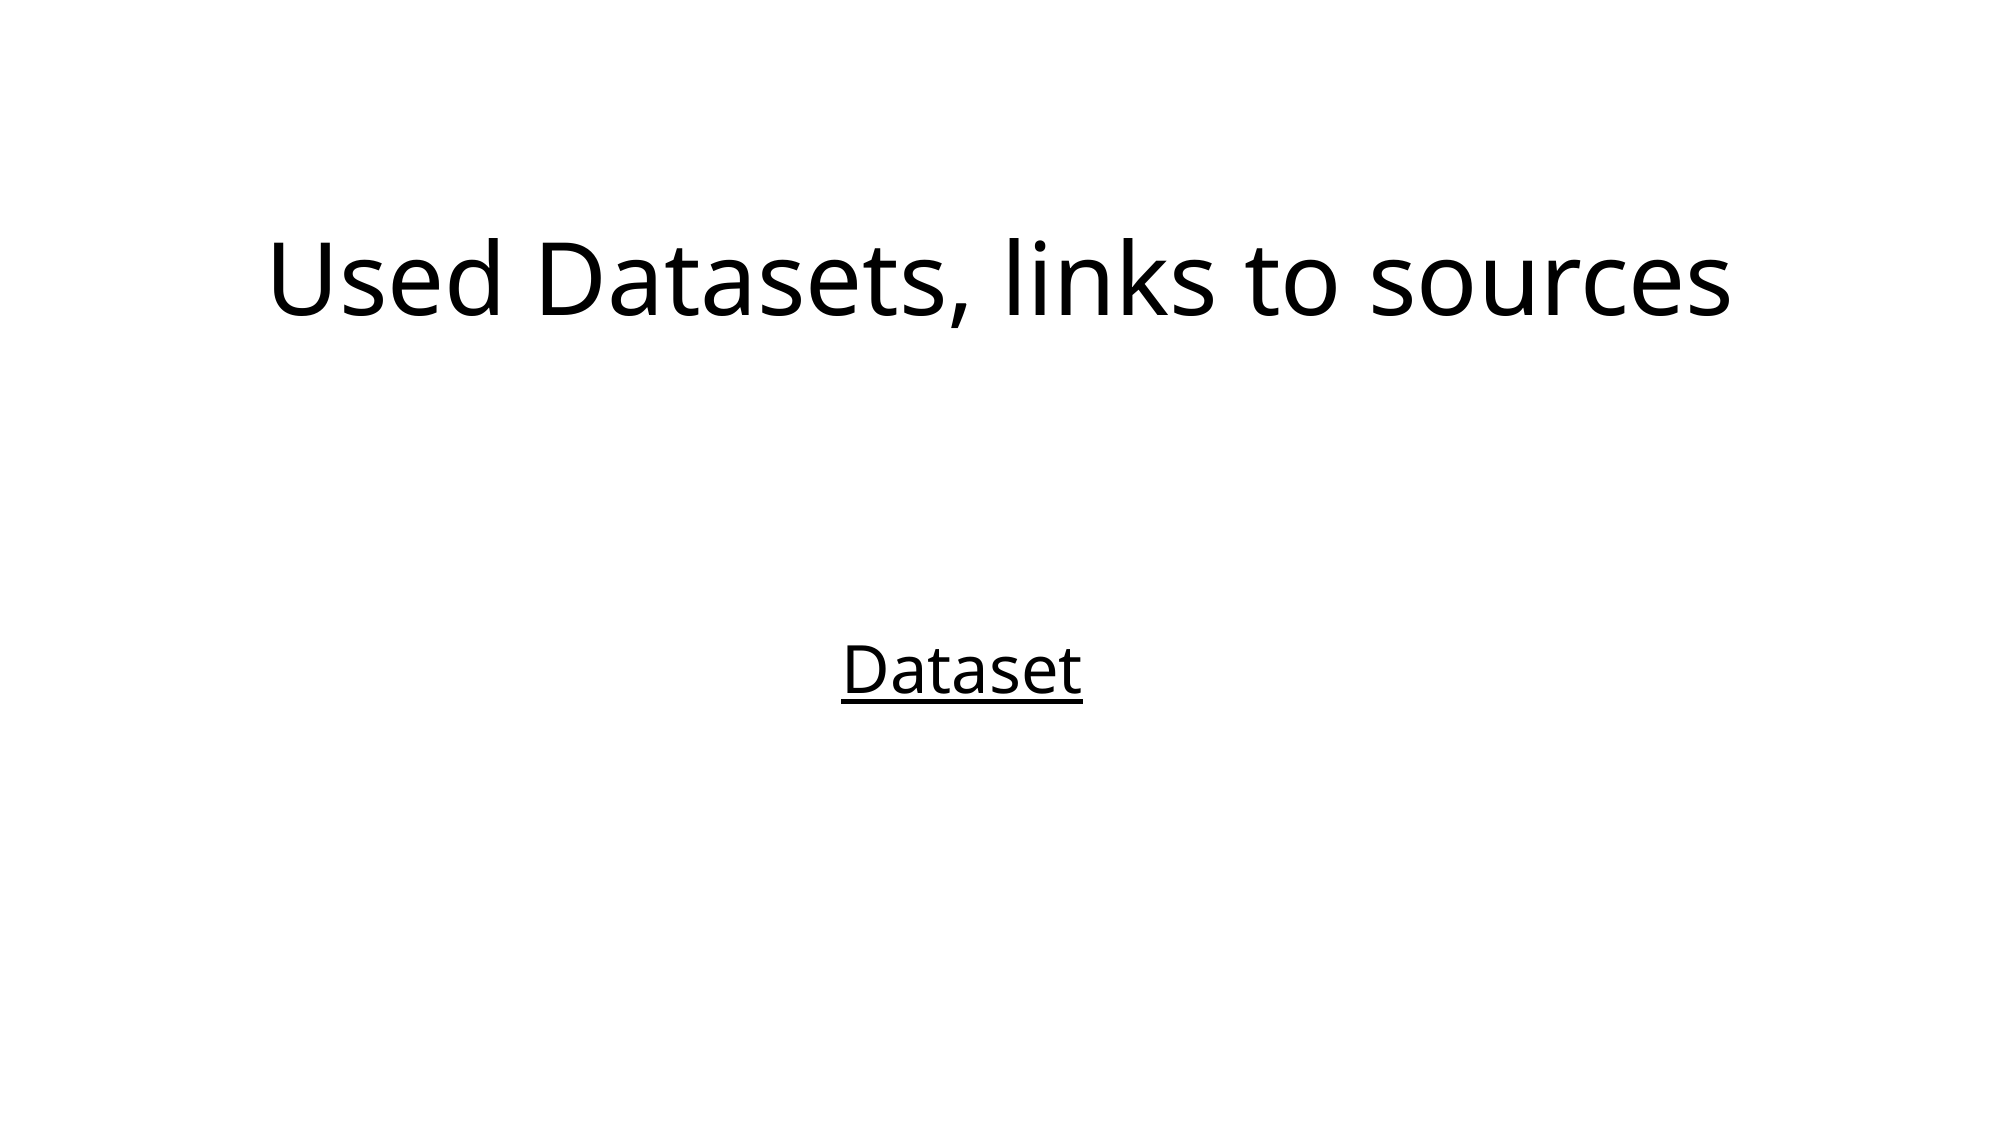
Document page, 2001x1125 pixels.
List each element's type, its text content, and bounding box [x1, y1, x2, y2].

text_box Dataset [220, 545, 1721, 718]
title Used Datasets, links to sources [249, 184, 1750, 576]
